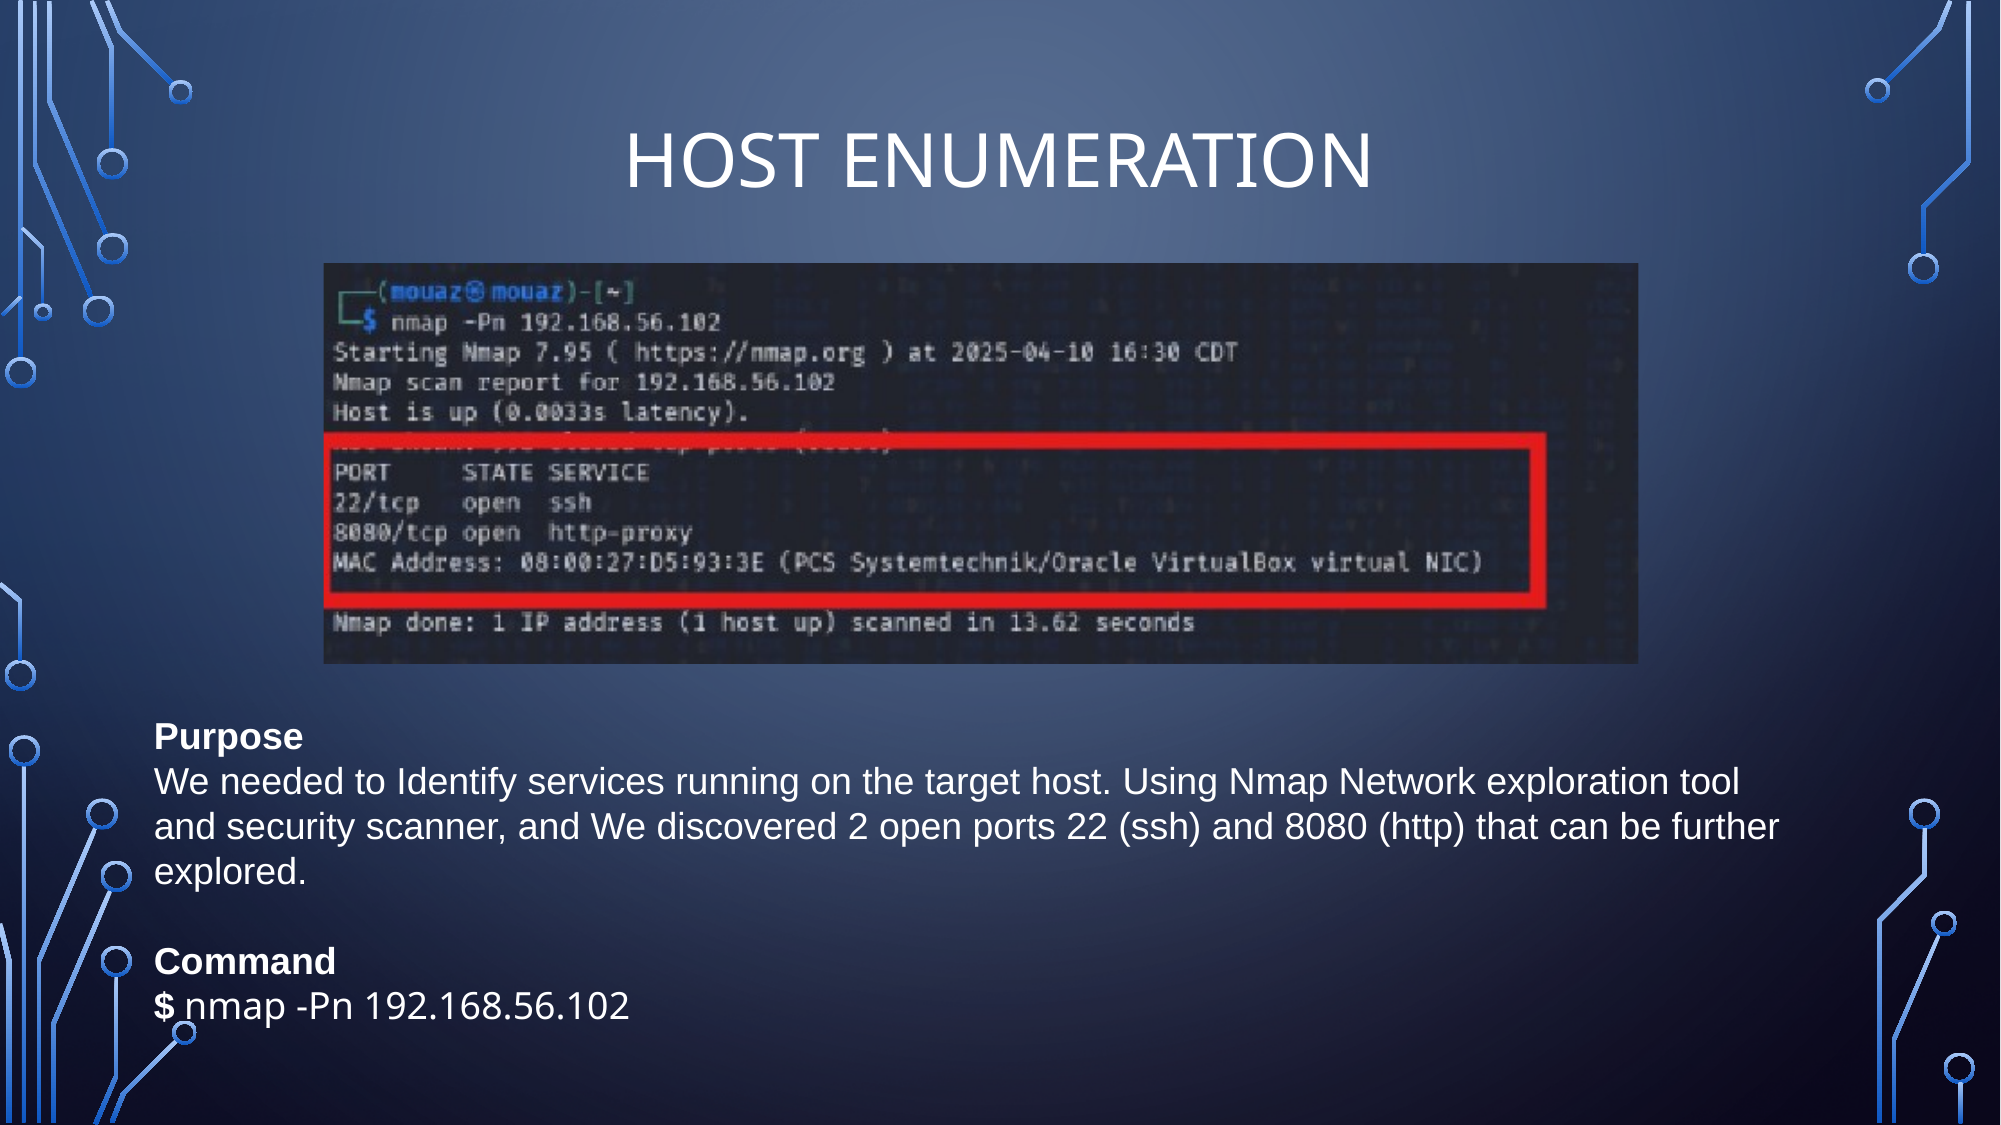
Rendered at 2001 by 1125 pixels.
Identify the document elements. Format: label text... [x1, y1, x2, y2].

title Host Enumeration [187, 101, 1813, 225]
picture [323, 263, 1639, 665]
list Purpose We needed to Identify services running on the target host. Using Nmap Network exploration tool and security scanner, and We discovered 2 open ports 22 (ssh) and 8080 (http) that can be further explored. Command $ nmap -Pn 192.168.56.102 [138, 543, 1813, 1125]
